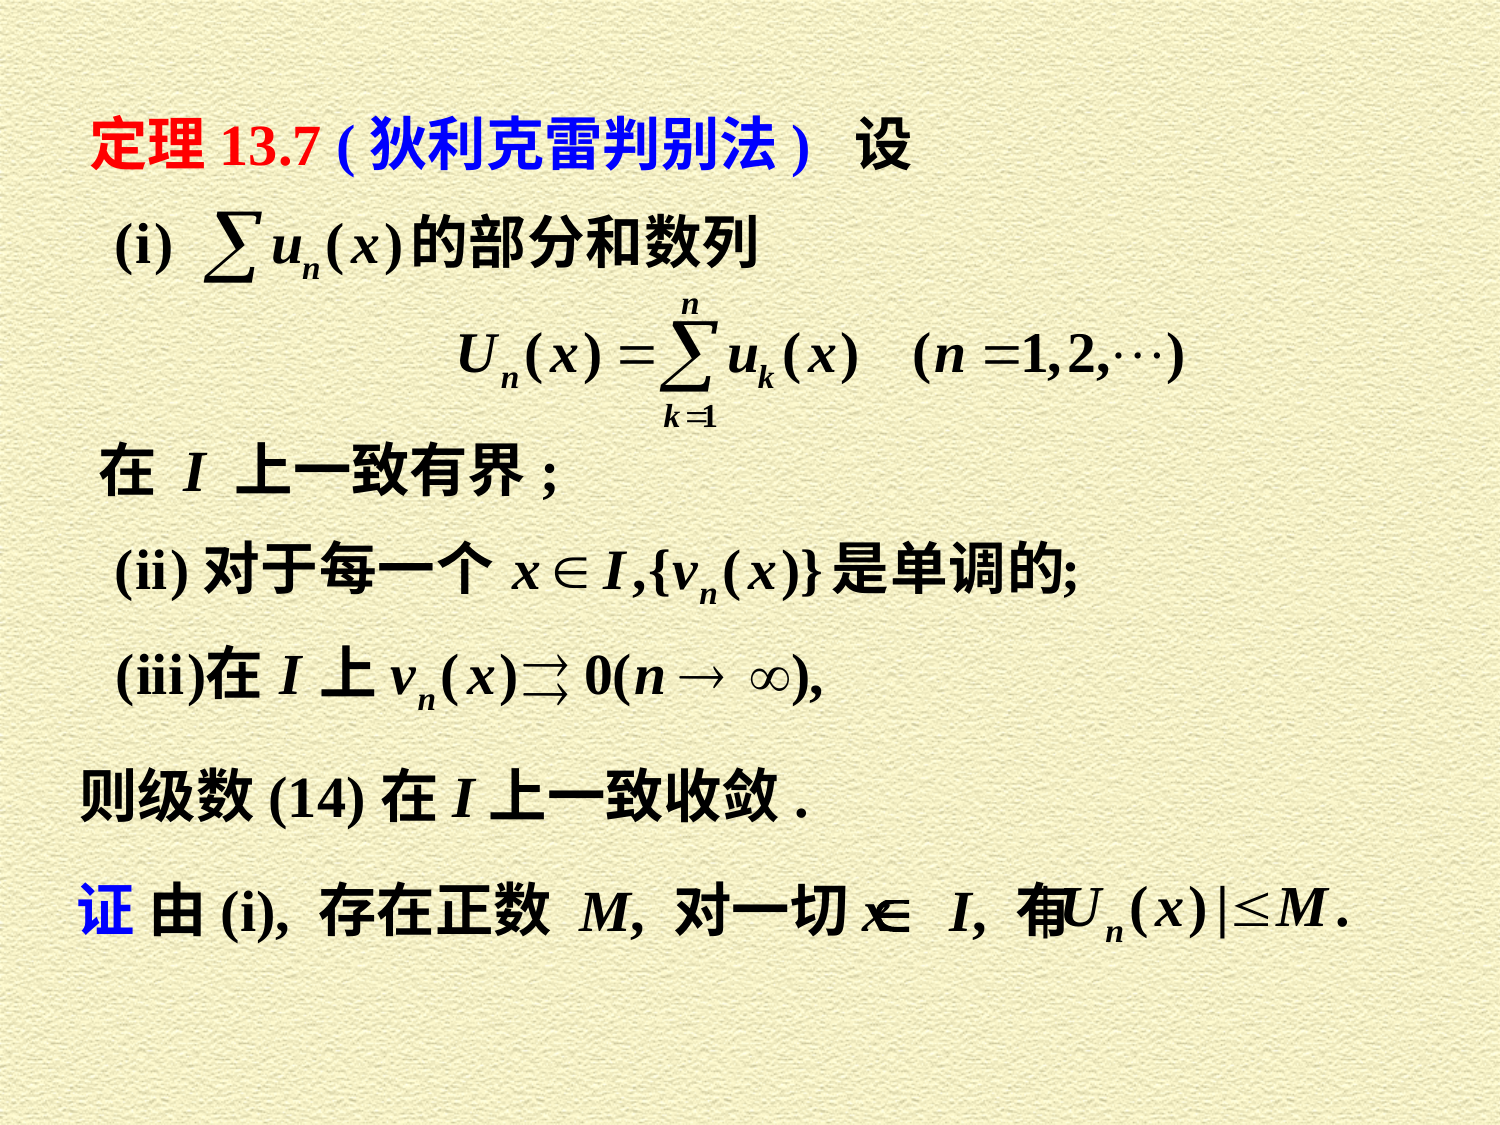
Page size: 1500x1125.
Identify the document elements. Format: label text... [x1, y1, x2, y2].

text_box 在 I 上一致有界; [83, 425, 575, 511]
text_box 则级数(14)在I上一致收敛. [64, 751, 824, 837]
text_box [113, 536, 1081, 610]
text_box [113, 632, 828, 728]
text_box 定理13.7 (狄利克雷判别法) 设 [74, 99, 928, 185]
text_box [113, 207, 762, 291]
picture [0, 0, 1500, 1125]
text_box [455, 282, 1187, 433]
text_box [100, 865, 1353, 951]
